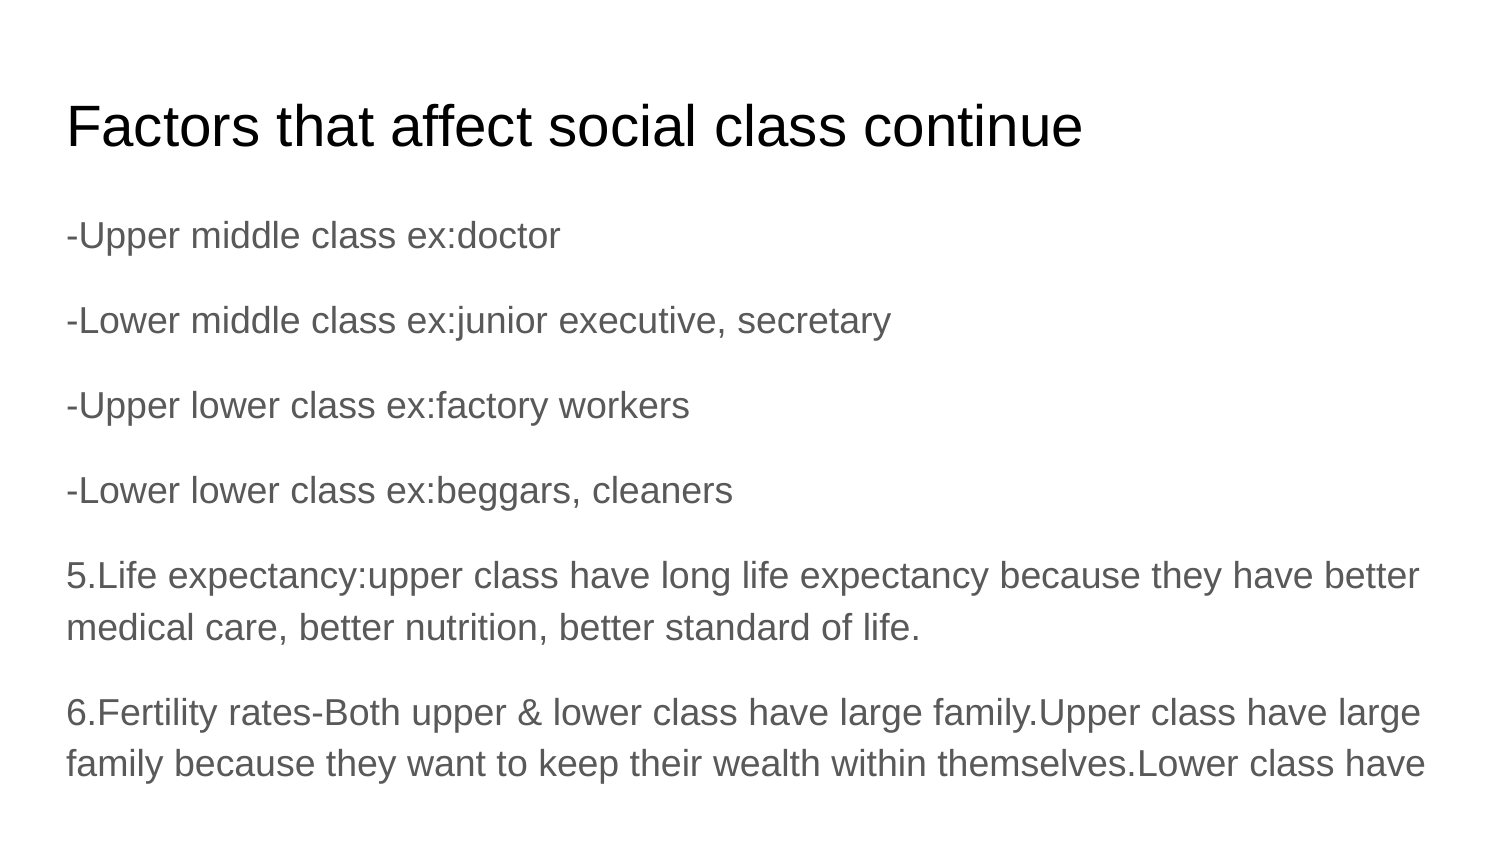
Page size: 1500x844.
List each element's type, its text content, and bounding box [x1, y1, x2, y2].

title Factors that affect social class continue [51, 72, 1449, 167]
list -Upper middle class ex:doctor -Lower middle class ex:junior executive, secretary -Upper lower class ex:factory workers -Lower lower class ex:beggars, cleaners 5.Life expectancy:upper class have long life expectancy because they have better medical care, better nutrition, better standard of life. 6.Fertility rates-Both upper & lower class have large family.Upper class have large family because they want to keep their wealth within themselves.Lower class have [51, 189, 1449, 750]
